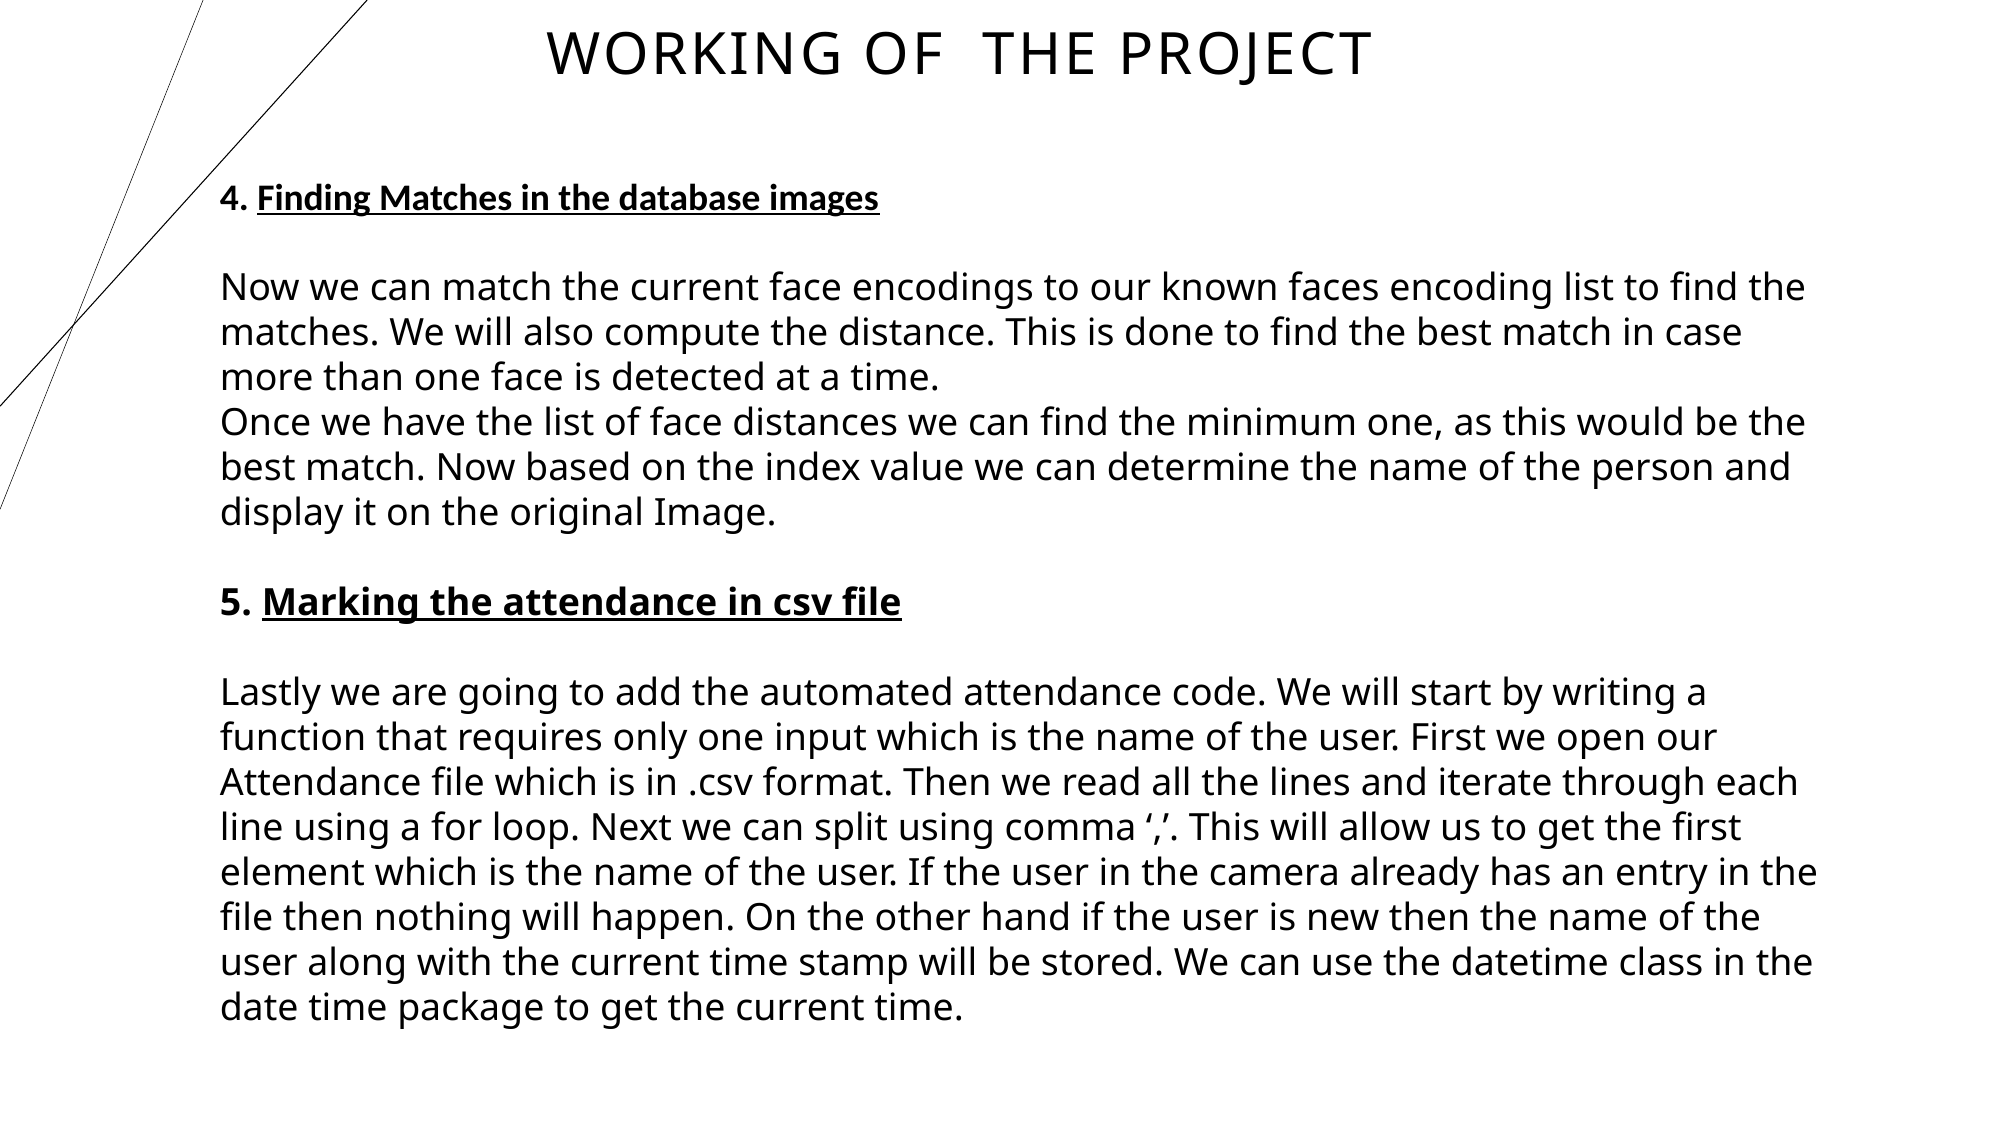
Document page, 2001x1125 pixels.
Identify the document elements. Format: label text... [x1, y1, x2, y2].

title Working of the project [268, 0, 1651, 129]
text_box 4. Finding Matches in the database images Now we can match the current face encodings to our known faces encoding list to find the matches. We will also compute the distance. This is done to find the best match in case more than one face is detected at a time. Once we have the list of face distances we can find the minimum one, as this would be the best match. Now based on the index value we can determine the name of the person and display it on the original Image. 5. Marking the attendance in csv file Lastly we are going to add the automated attendance code. We will start by writing a function that requires only one input which is the name of the user. First we open our Attendance file which is in .csv format. Then we read all the lines and iterate through each line using a for loop. Next we can split using comma ‘,’. This will allow us to get the first element which is the name of the user. If the user in the camera already has an entry in the file then nothing will happen. On the other hand if the user is new then the name of the user along with the current time stamp will be stored. We can use the datetime class in the date time package to get the current time. [205, 165, 1857, 1125]
